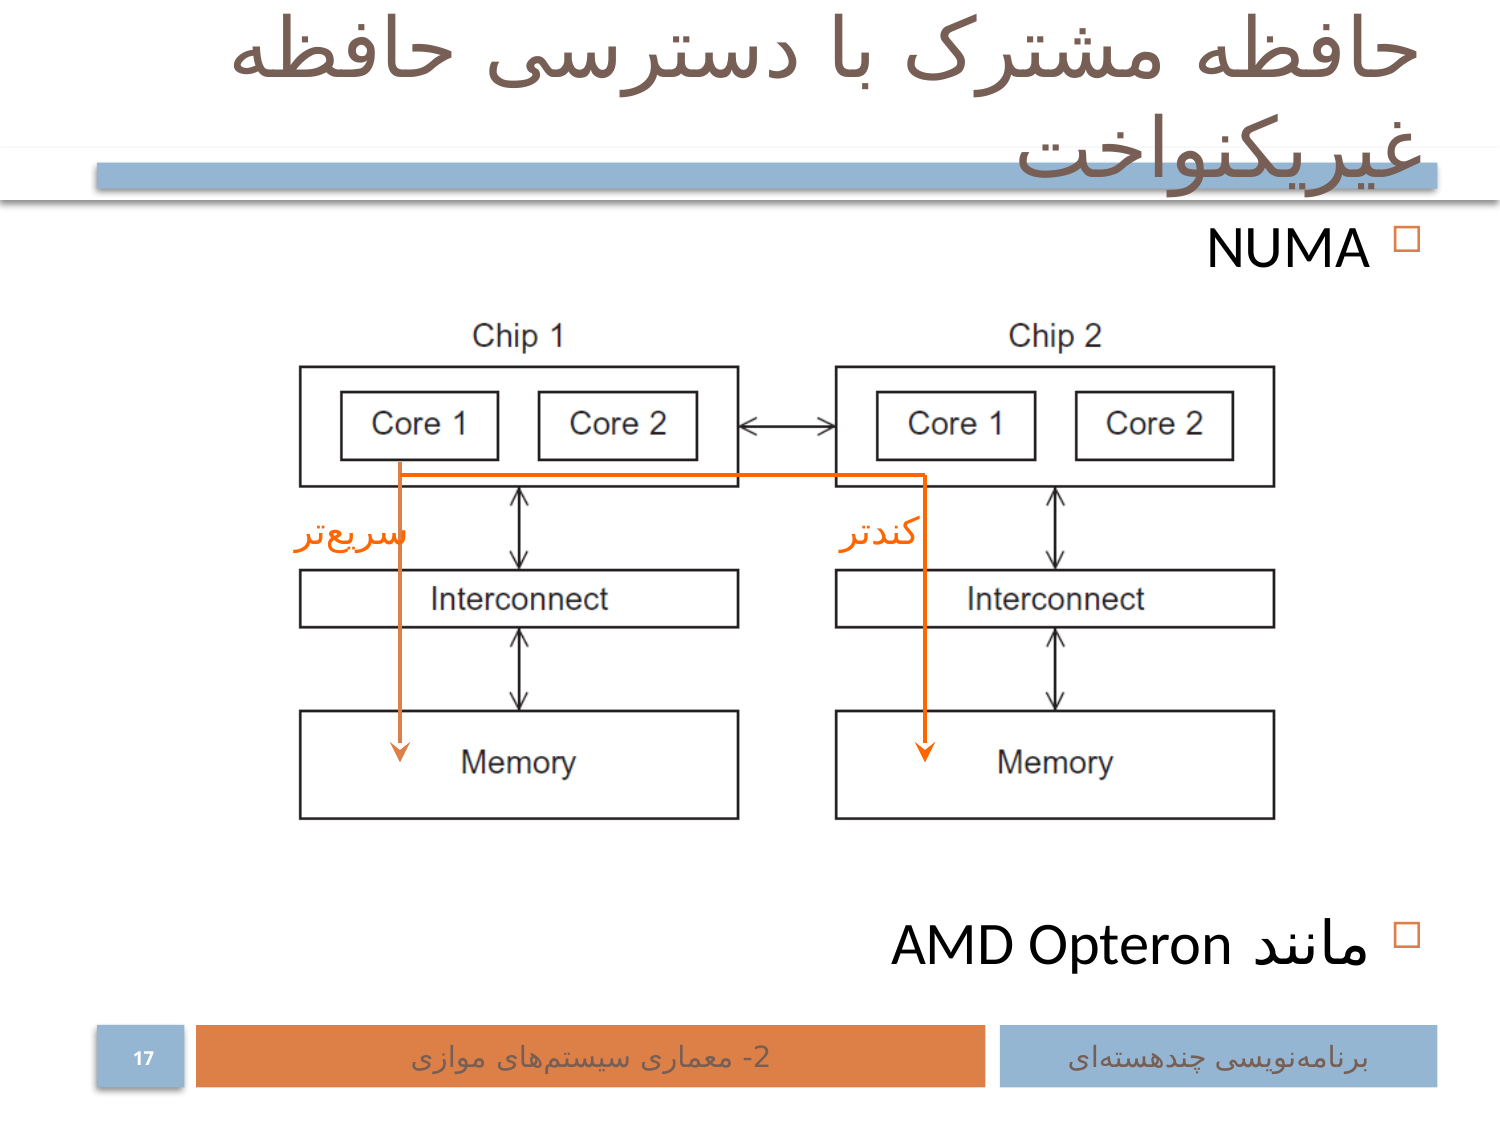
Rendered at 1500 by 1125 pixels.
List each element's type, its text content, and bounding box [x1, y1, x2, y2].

title حافظه مشترک با دسترسی حافظه غیریکنواخت [100, 37, 1438, 150]
slide_number برنامه‌نویسی چند‌هسته‌ای [999, 1025, 1438, 1088]
slide_number 17 [99, 1038, 188, 1079]
picture [262, 274, 1298, 849]
footer 2- معماری سیستم‌های موازی [196, 1025, 986, 1088]
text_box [279, 462, 463, 763]
list NUMA مانند AMD Opteron [100, 200, 1438, 1000]
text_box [399, 474, 1008, 763]
